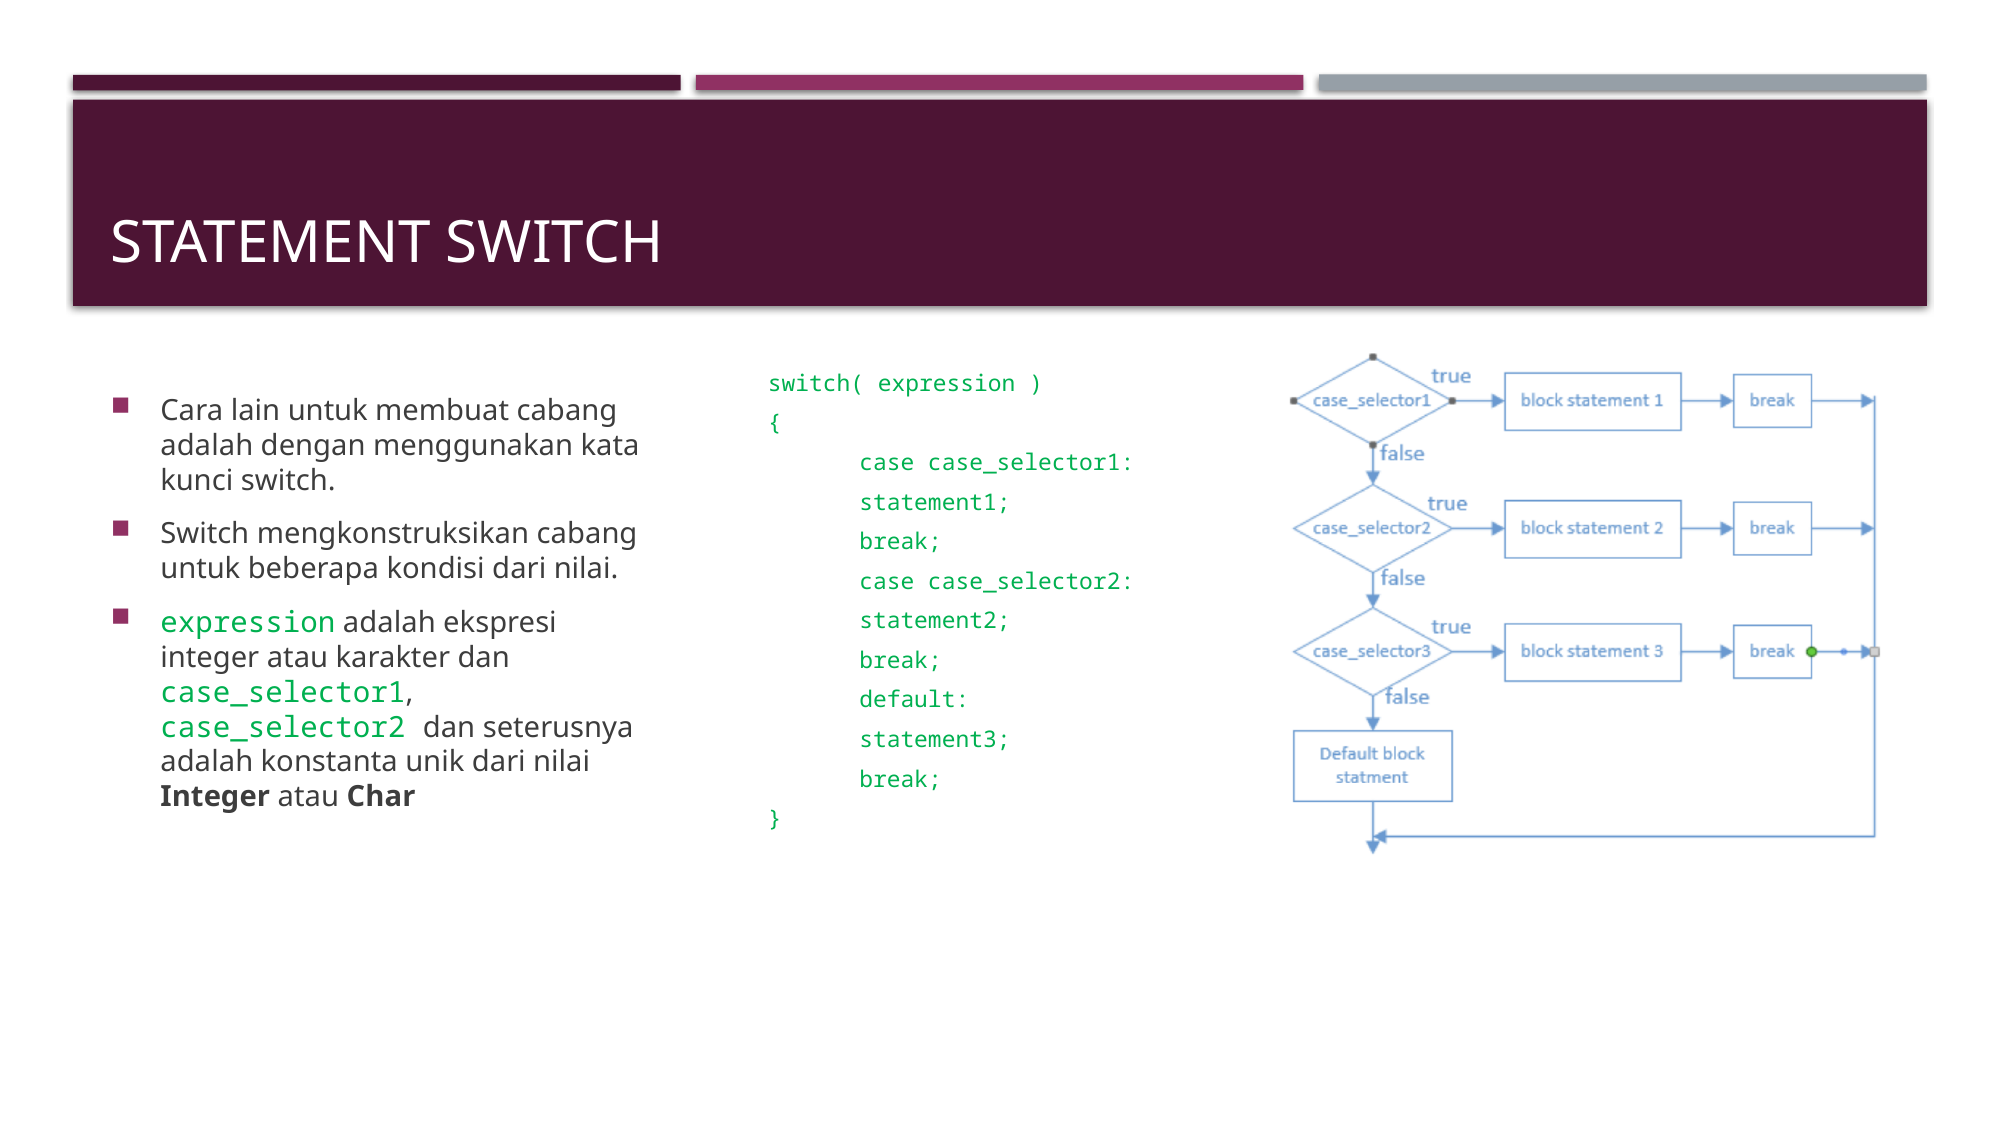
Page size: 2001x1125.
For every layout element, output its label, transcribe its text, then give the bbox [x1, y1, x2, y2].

picture [1262, 323, 1906, 877]
list Cara lain untuk membuat cabang adalah dengan menggunakan kata kunci switch. Switch mengkonstruksikan cabang untuk beberapa kondisi dari nilai. expression adalah ekspresi integer atau karakter dan case_selector1, case_selector2 dan seterusnya adalah konstanta unik dari nilai Integer atau Char [95, 365, 658, 839]
title Statement switch [95, 119, 1905, 282]
list switch( expression ) { case case_selector1: statement1; break; case case_selector2: statement2; break; default: statement3; break; } [752, 361, 1256, 839]
